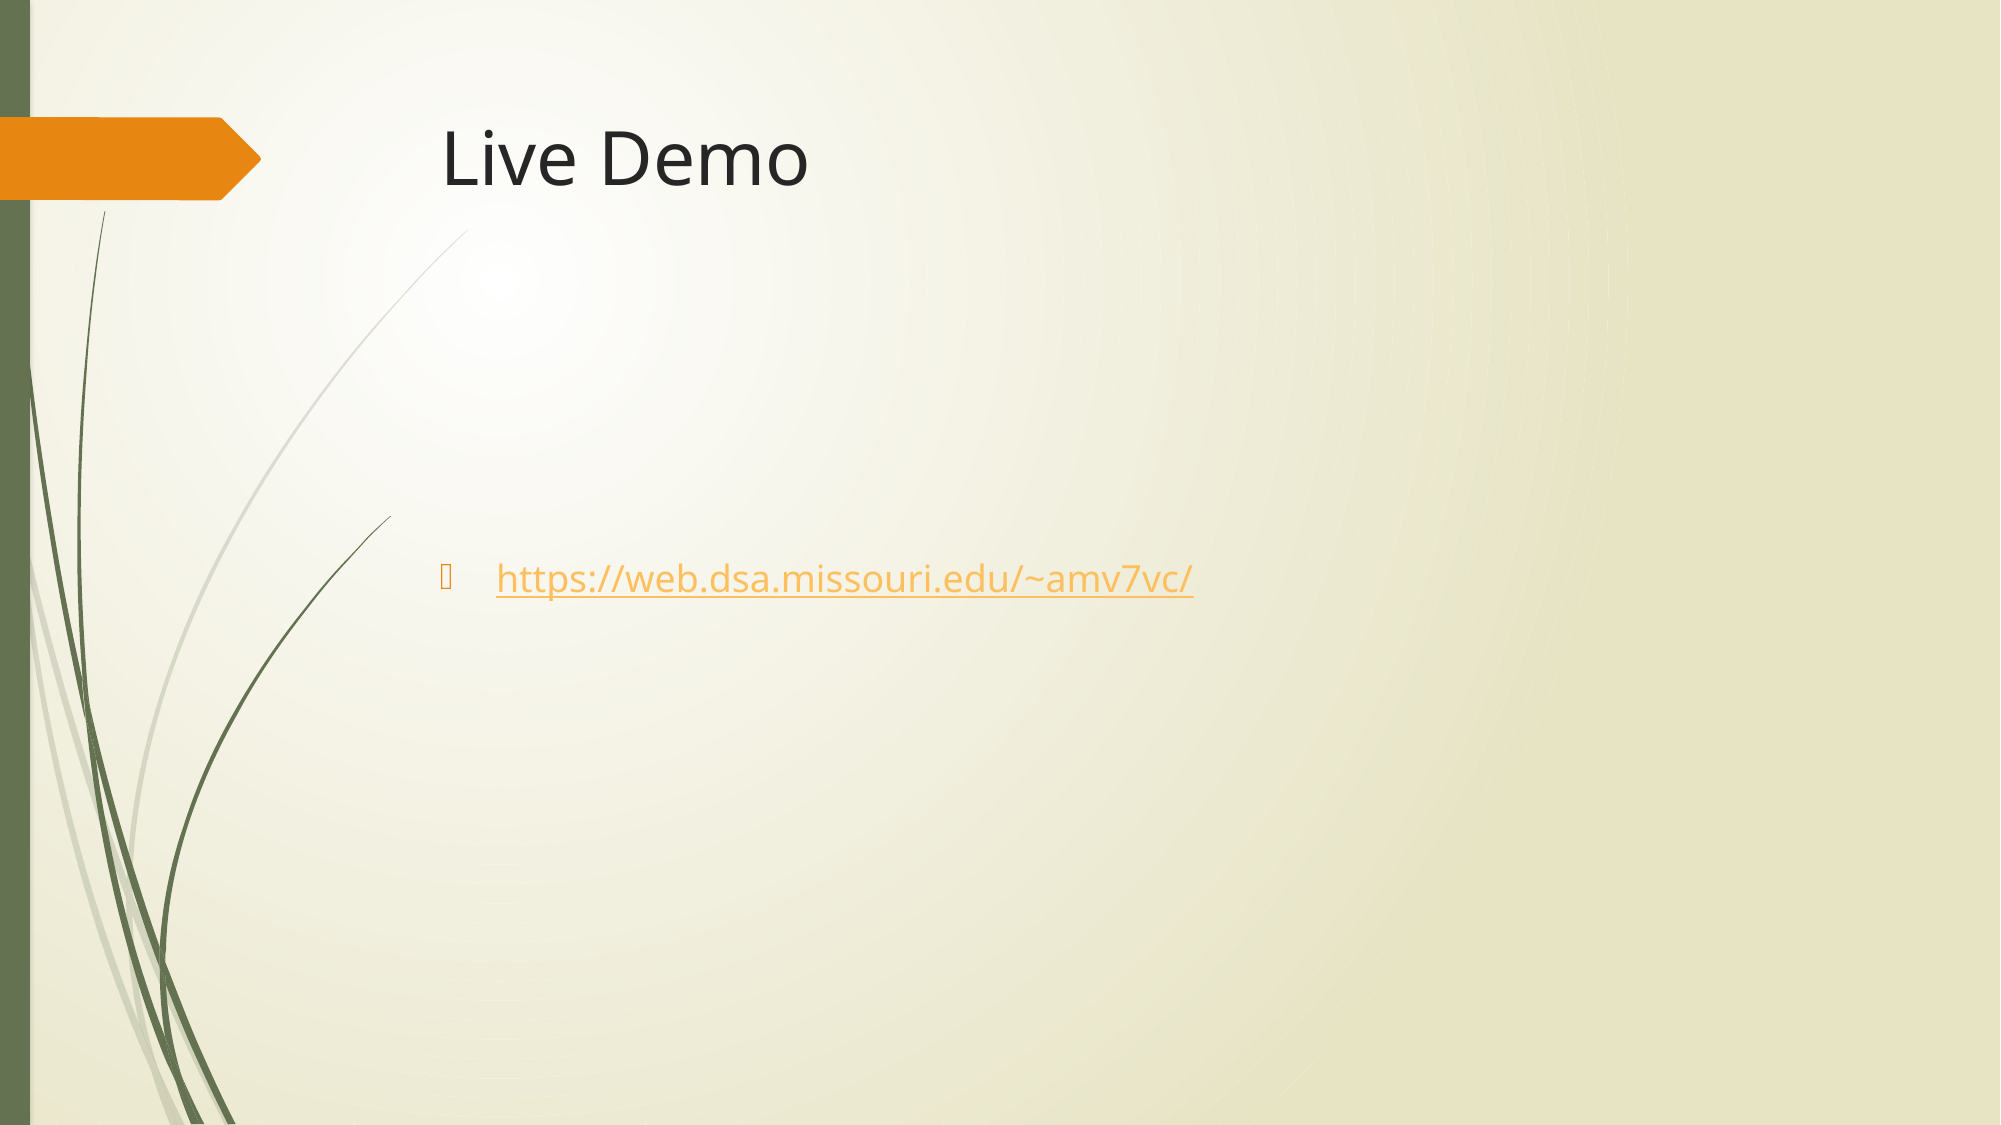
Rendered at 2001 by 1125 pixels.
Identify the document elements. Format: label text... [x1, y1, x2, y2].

title Live Demo [425, 102, 1888, 313]
list https://web.dsa.missouri.edu/~amv7vc/ [424, 350, 1888, 970]
